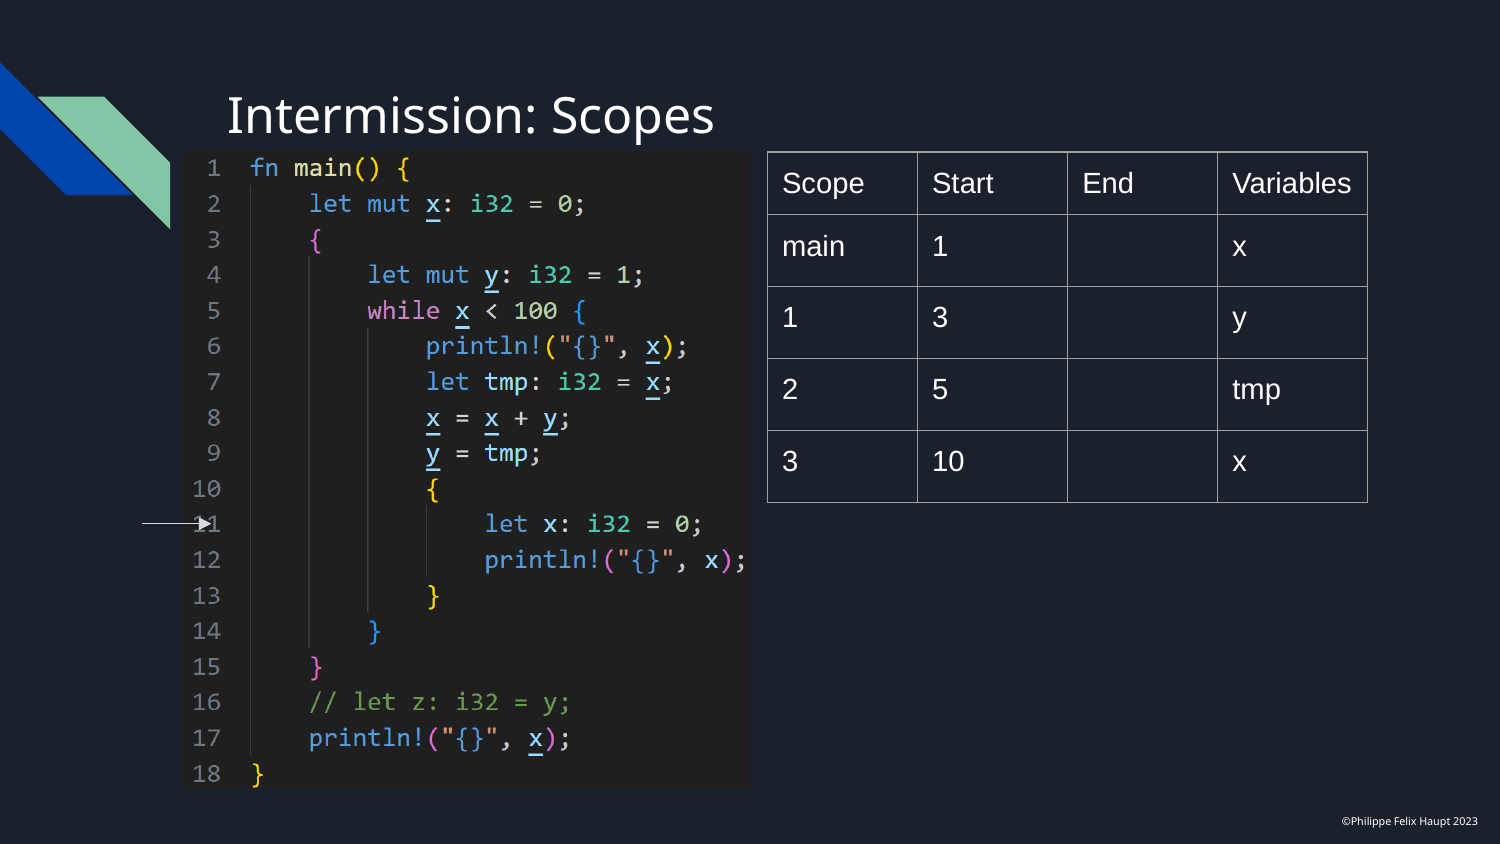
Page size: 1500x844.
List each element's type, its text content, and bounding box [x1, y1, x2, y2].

table_cell x [1218, 215, 1367, 286]
table_cell x [1218, 431, 1367, 502]
table_cell 2 [768, 359, 917, 430]
picture [182, 151, 751, 789]
table_cell 3 [768, 431, 917, 502]
table_cell y [1218, 287, 1367, 358]
table_cell [1068, 359, 1217, 430]
table_cell 3 [918, 287, 1067, 358]
table_cell 1 [918, 215, 1067, 286]
table_cell [1068, 287, 1217, 358]
title Intermission: Scopes [212, 64, 1368, 215]
table_cell main [768, 215, 917, 286]
table_cell [1068, 431, 1217, 502]
table_cell 10 [918, 431, 1067, 502]
subtitle ©Philippe Felix Haupt 2023 [1326, 801, 1500, 844]
table_cell 1 [768, 287, 917, 358]
table_cell tmp [1218, 359, 1367, 430]
table_cell [1068, 215, 1217, 286]
table_cell 5 [918, 359, 1067, 430]
